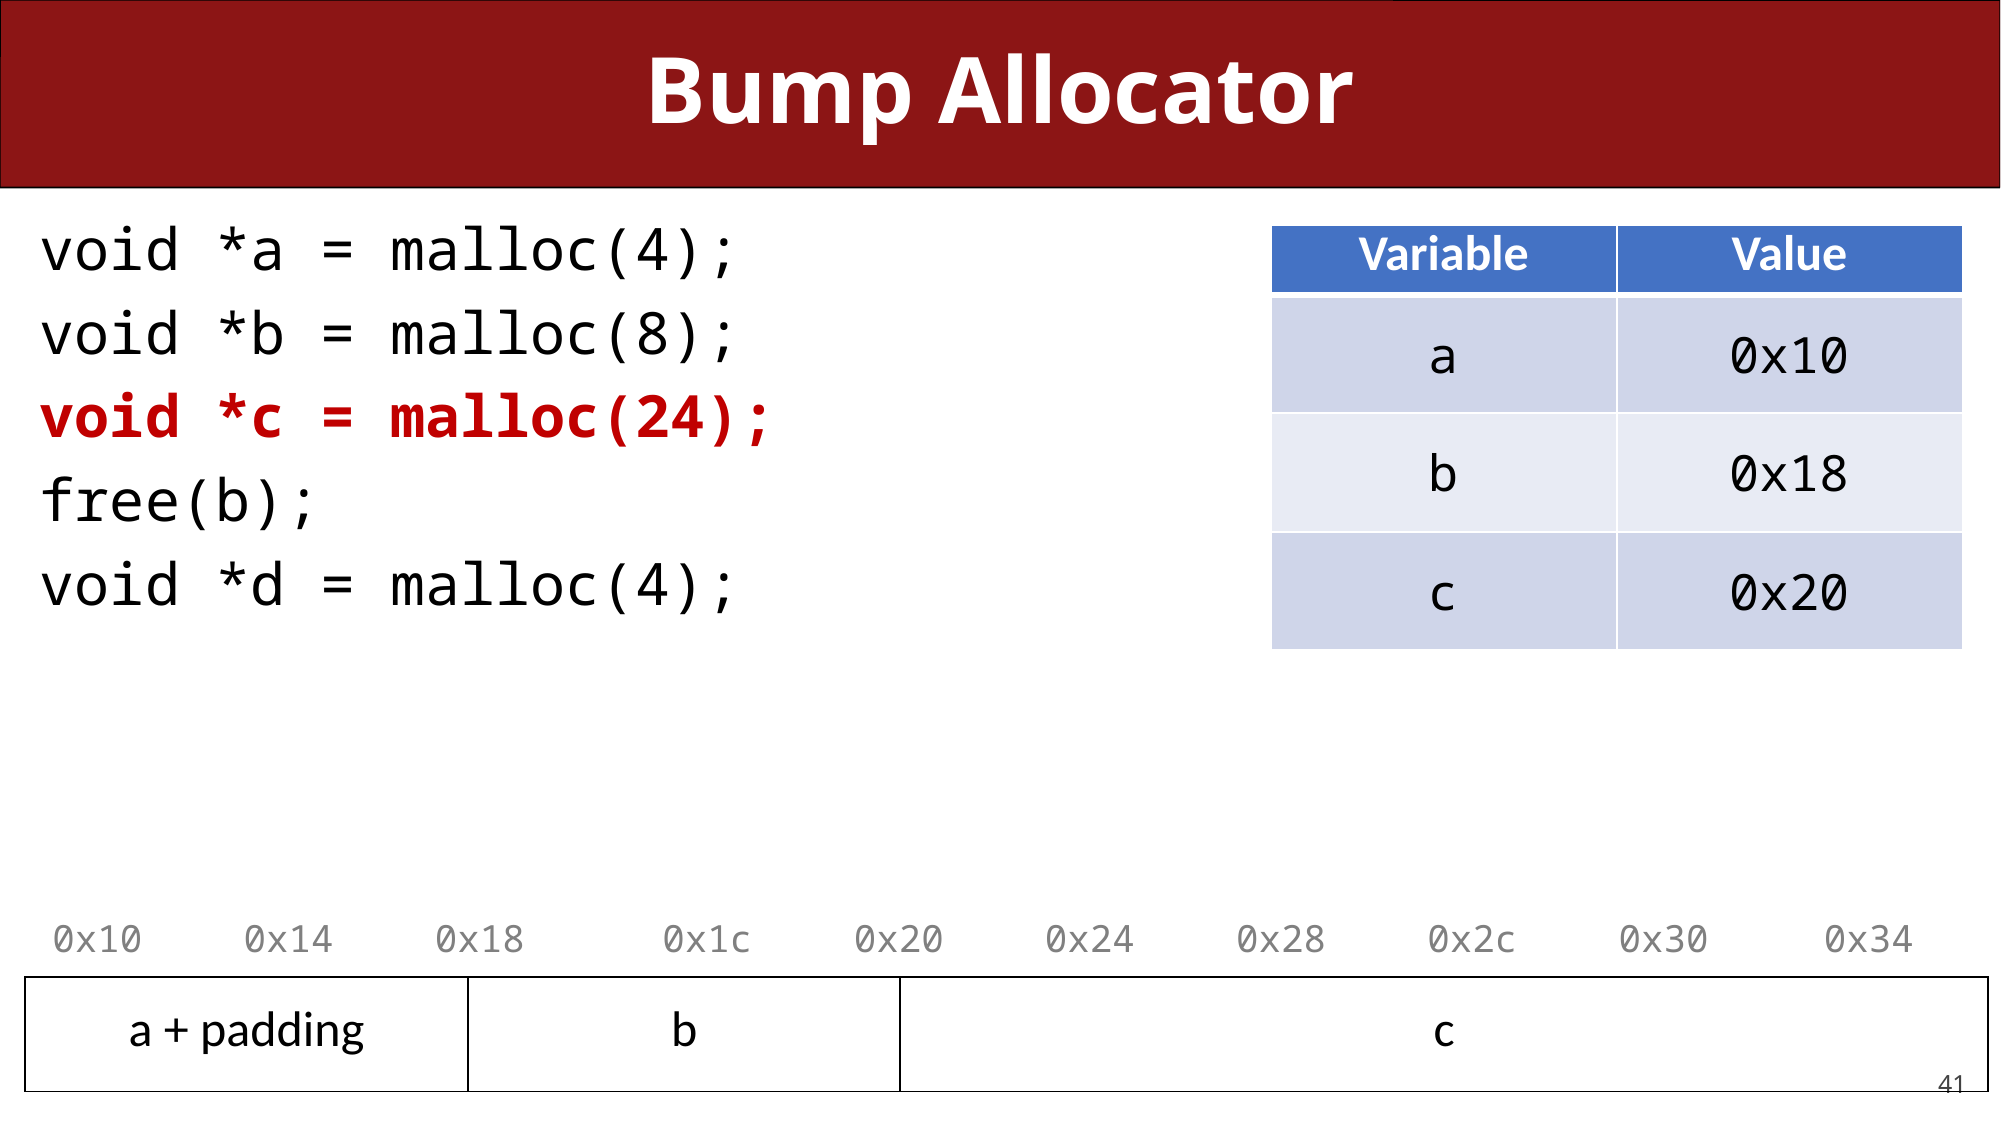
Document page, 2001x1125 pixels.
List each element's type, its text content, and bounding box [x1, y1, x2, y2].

table_header 0x18 [407, 863, 635, 976]
table_header Value [1618, 226, 1962, 292]
list void *a = malloc(4); void *b = malloc(8); void *c = malloc(24); free(b); void *d = malloc(4); [24, 212, 1963, 663]
table_cell b [469, 978, 899, 1091]
table_header 0x28 [1209, 863, 1400, 976]
table_cell b [1272, 414, 1616, 531]
table_cell 0x20 [1618, 533, 1962, 649]
title Bump Allocator [75, 0, 1925, 188]
table_header 0x10 [25, 863, 216, 976]
table_cell 0x18 [1618, 414, 1962, 531]
table_header 0x2c [1400, 863, 1591, 976]
table_cell c [1272, 533, 1616, 649]
table_header Variable [1272, 226, 1616, 292]
table_header 0x30 [1591, 863, 1797, 976]
table_header 0x34 [1797, 863, 1988, 976]
table_cell a [1272, 298, 1616, 412]
table_header 0x1c [635, 863, 826, 976]
table_header 0x20 [826, 863, 1018, 976]
table_cell a + padding [26, 978, 467, 1091]
table_cell c [901, 978, 1987, 1091]
table_header 0x24 [1018, 863, 1209, 976]
table_header 0x14 [216, 863, 407, 976]
table_cell 0x10 [1618, 298, 1962, 412]
